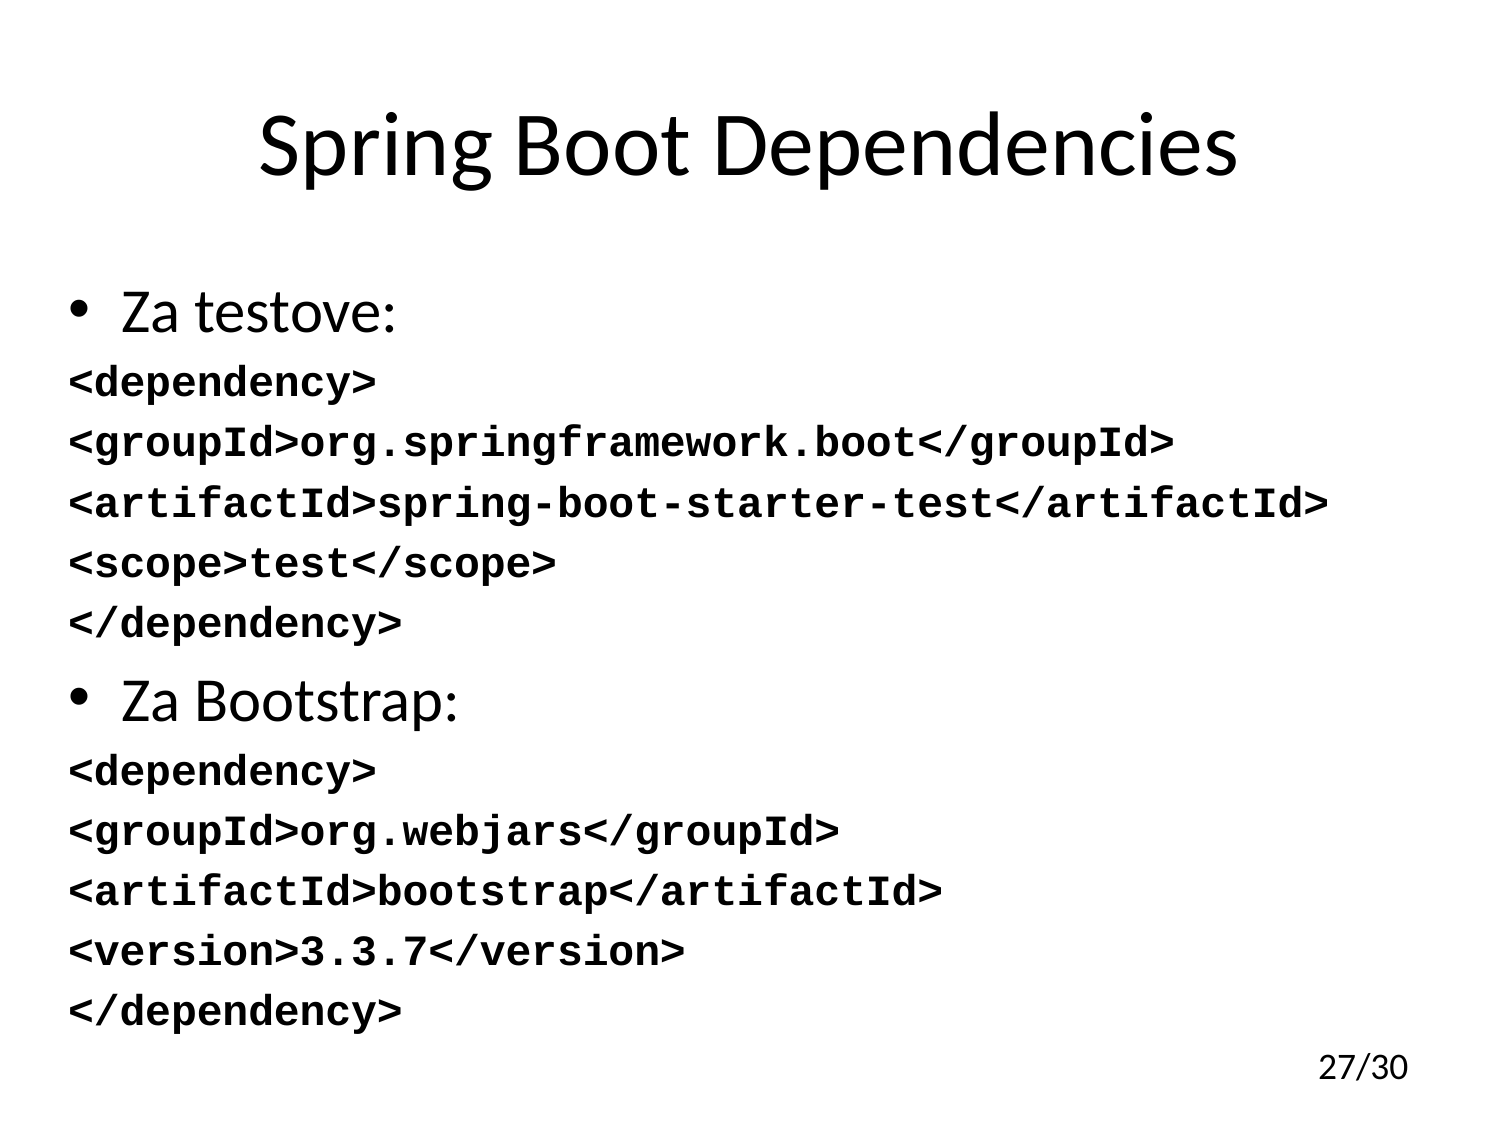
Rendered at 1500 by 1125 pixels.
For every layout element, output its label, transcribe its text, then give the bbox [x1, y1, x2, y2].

list Za testove: <dependency> <groupId>org.springframework.boot</groupId> <artifactId>spring-boot-starter-test</artifactId> <scope>test</scope> </dependency> Za Bootstrap: <dependency> <groupId>org.webjars</groupId> <artifactId>bootstrap</artifactId> <version>3.3.7</version> </dependency> [53, 262, 1500, 1047]
title Spring Boot Dependencies [75, 45, 1425, 233]
